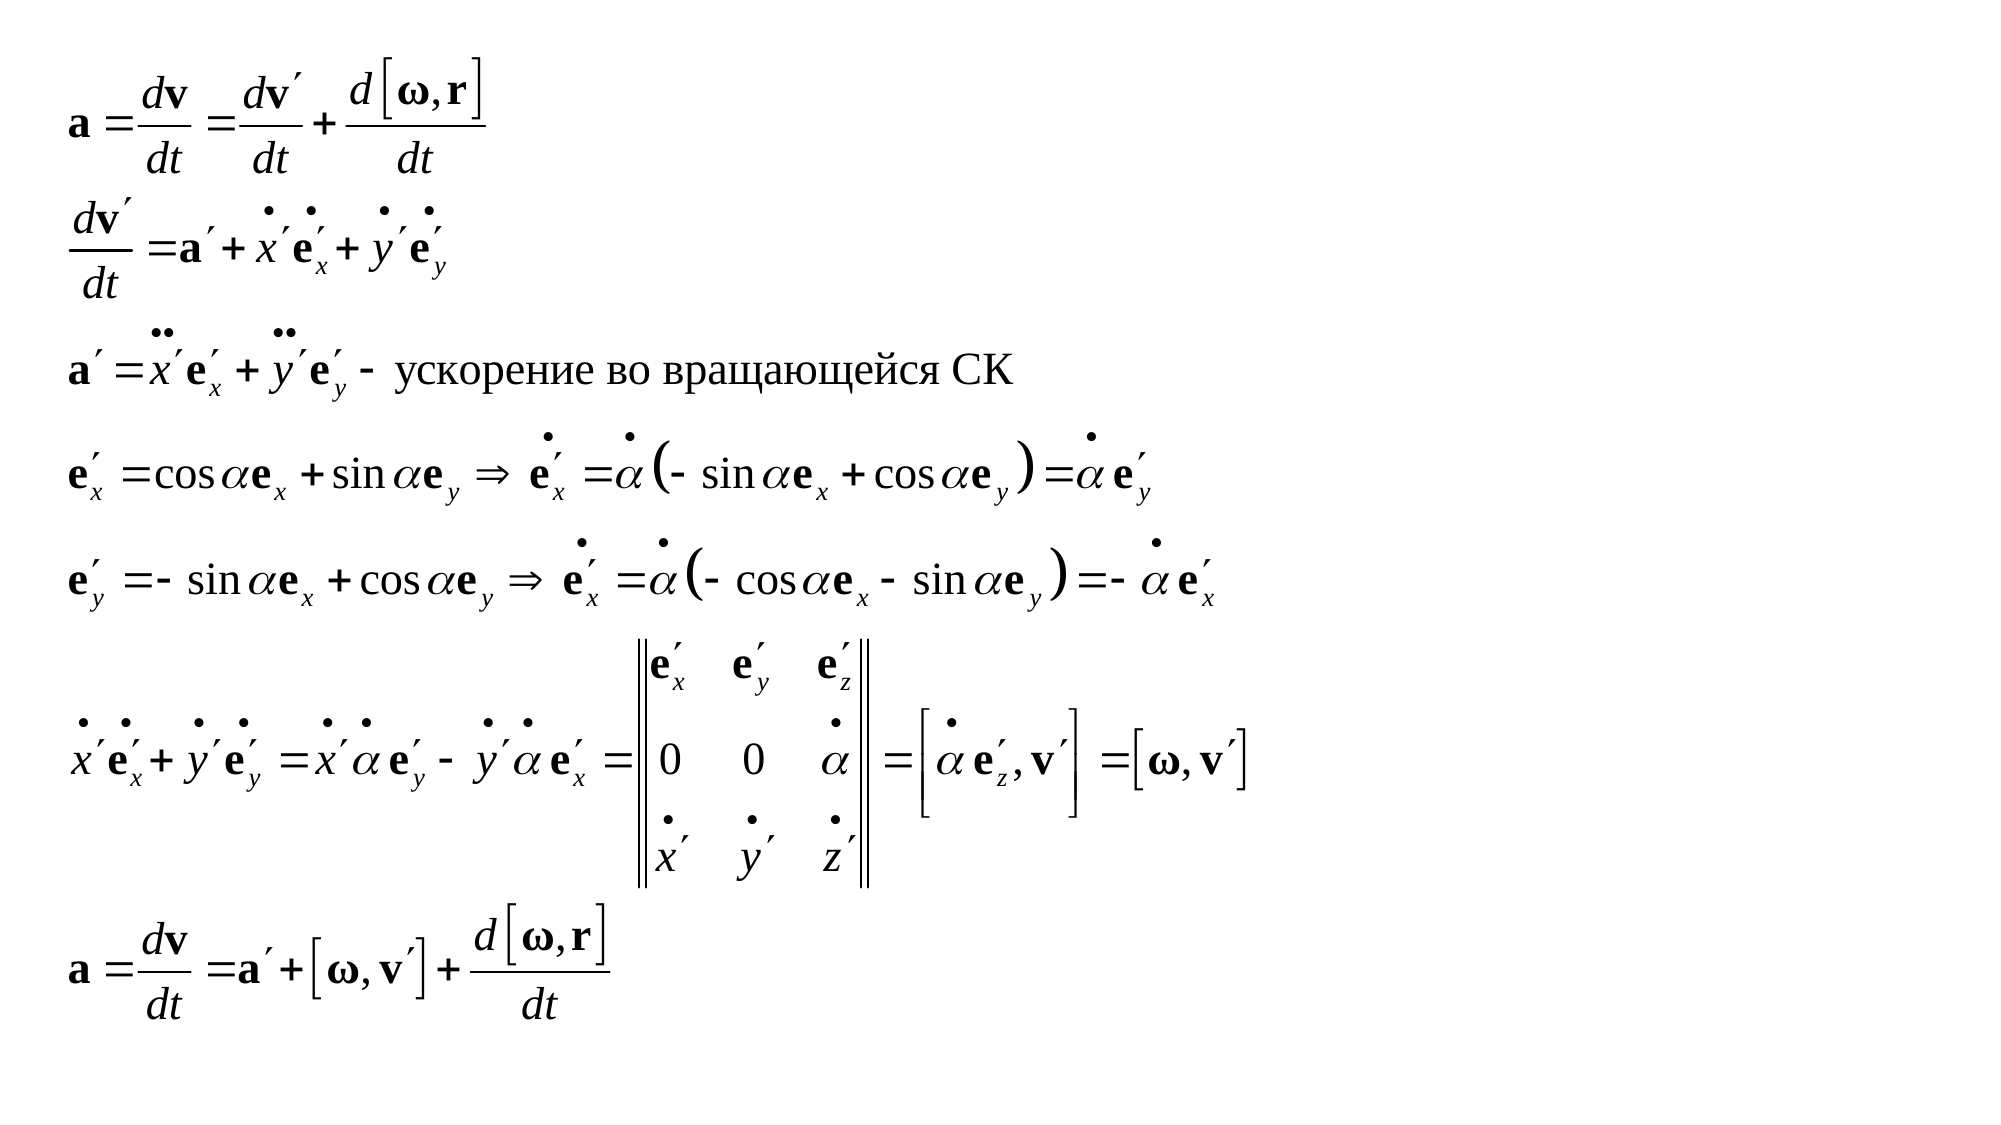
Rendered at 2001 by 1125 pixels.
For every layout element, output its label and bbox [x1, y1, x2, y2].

text_box [61, 55, 1256, 1029]
